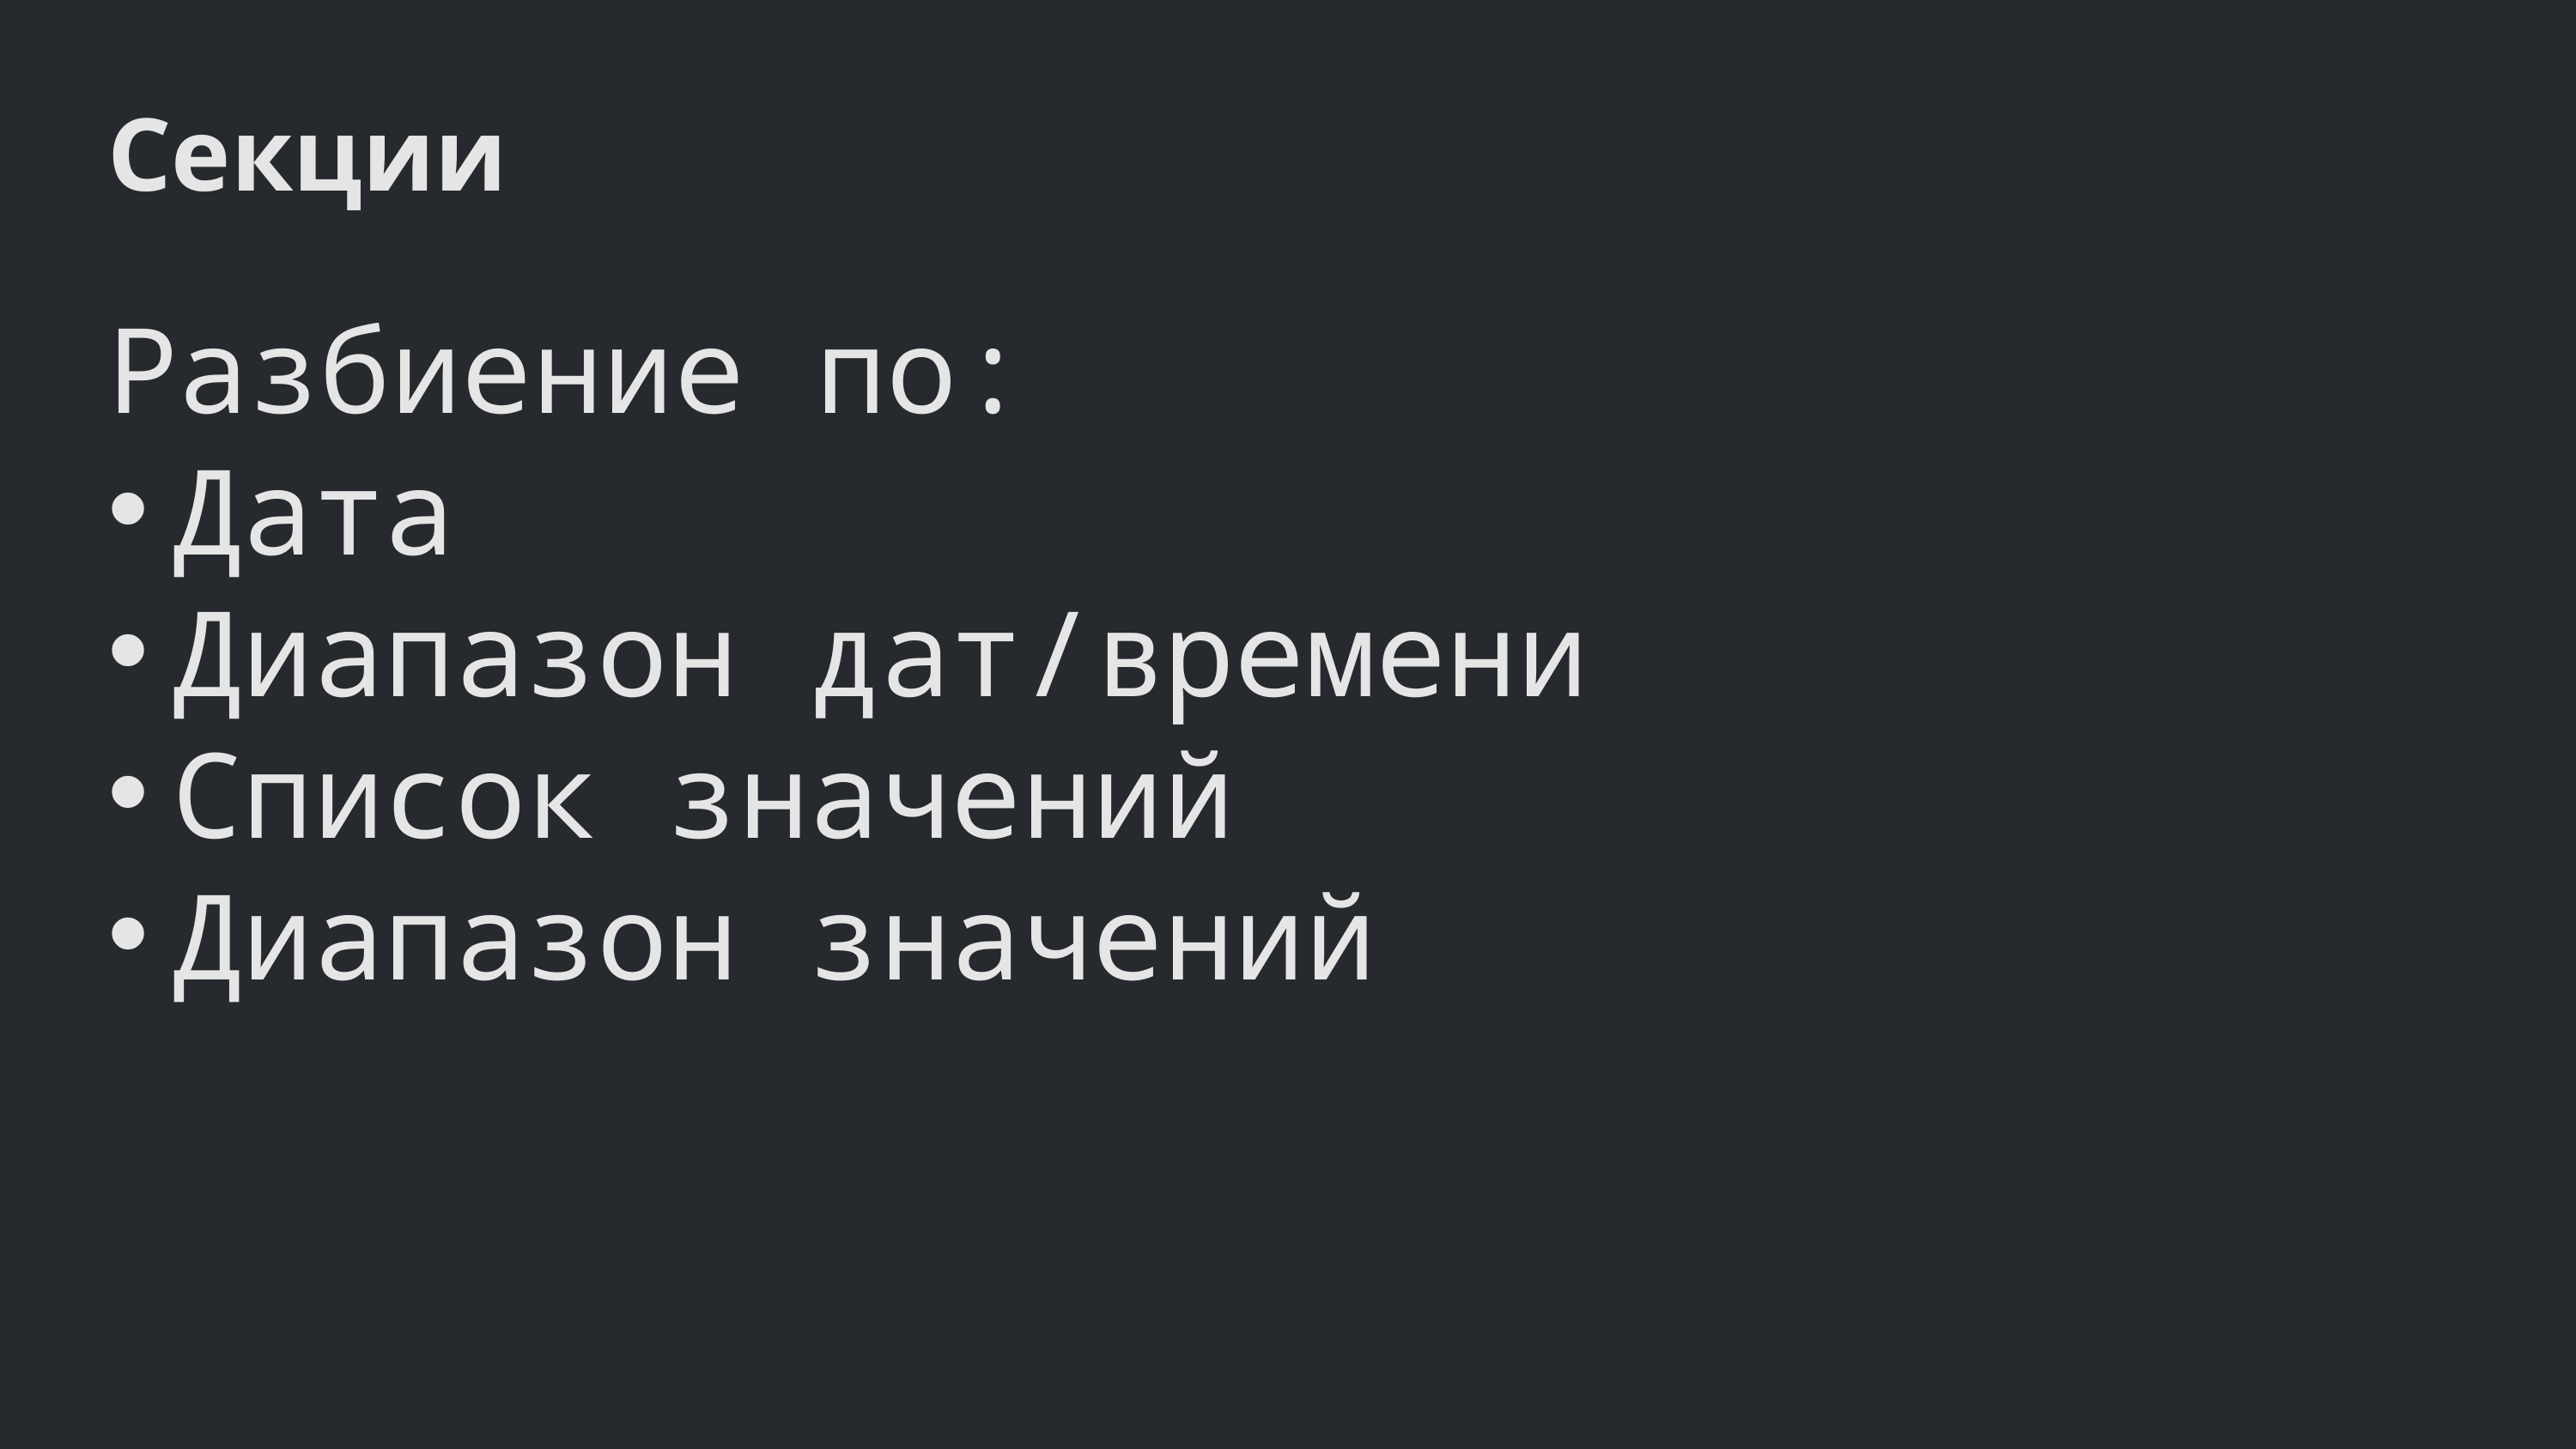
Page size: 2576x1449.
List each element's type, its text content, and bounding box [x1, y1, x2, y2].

list Разбиение по: Дата Диапазон дат/времени Список значений Диапазон значений [107, 294, 2415, 803]
list Секции [107, 110, 2415, 294]
